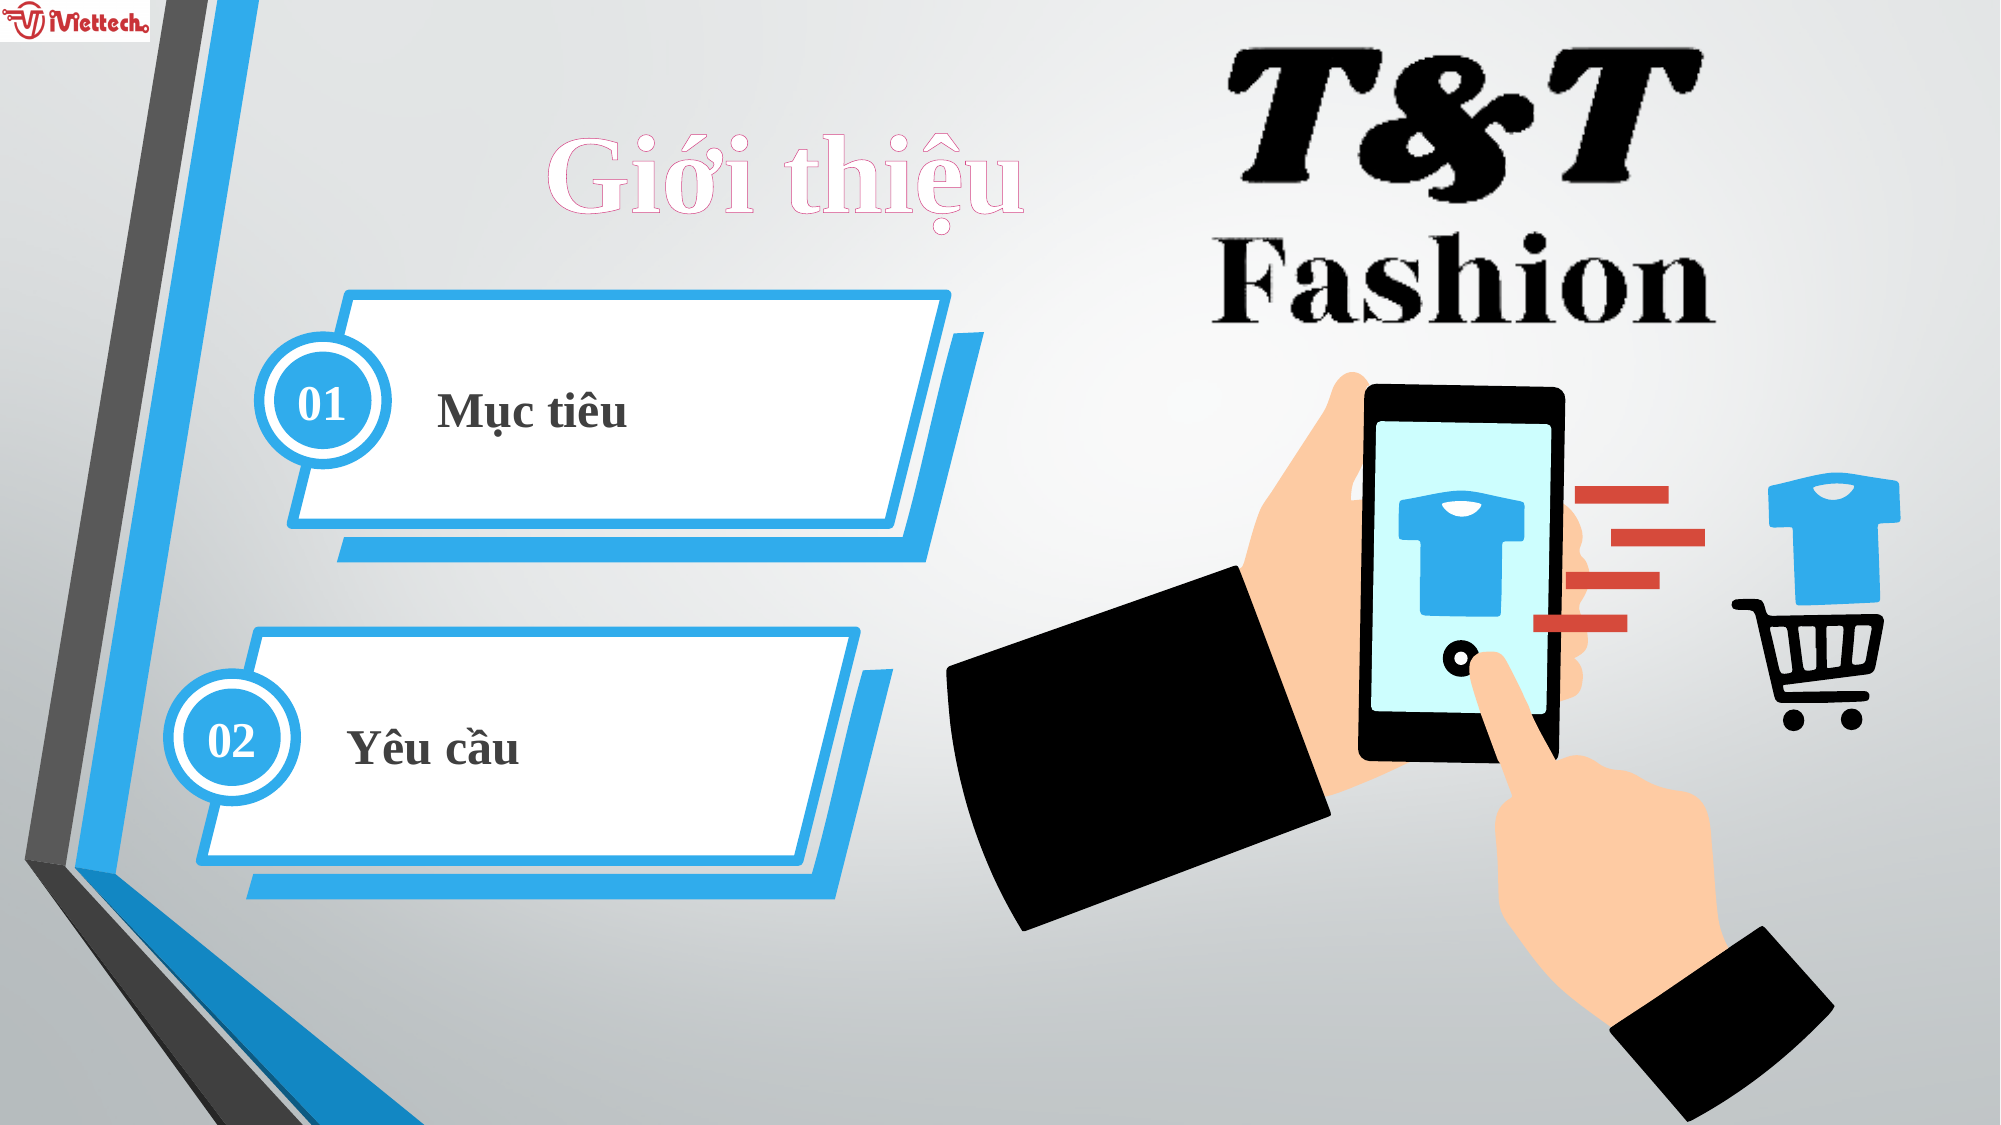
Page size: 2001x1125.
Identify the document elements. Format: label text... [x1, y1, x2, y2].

picture [1162, 0, 1773, 386]
text_box [1840, 708, 1863, 731]
text_box [1768, 472, 1901, 606]
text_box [291, 294, 985, 563]
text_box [1357, 383, 1566, 765]
text_box Giới thiệu [527, 92, 1043, 243]
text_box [1398, 490, 1525, 617]
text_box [200, 631, 894, 900]
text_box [168, 673, 297, 802]
text_box [1731, 598, 1884, 679]
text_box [946, 371, 1590, 932]
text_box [1533, 485, 1706, 633]
text_box [1835, 691, 1870, 703]
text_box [258, 336, 387, 465]
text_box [1469, 651, 1835, 1122]
picture [0, 0, 150, 42]
